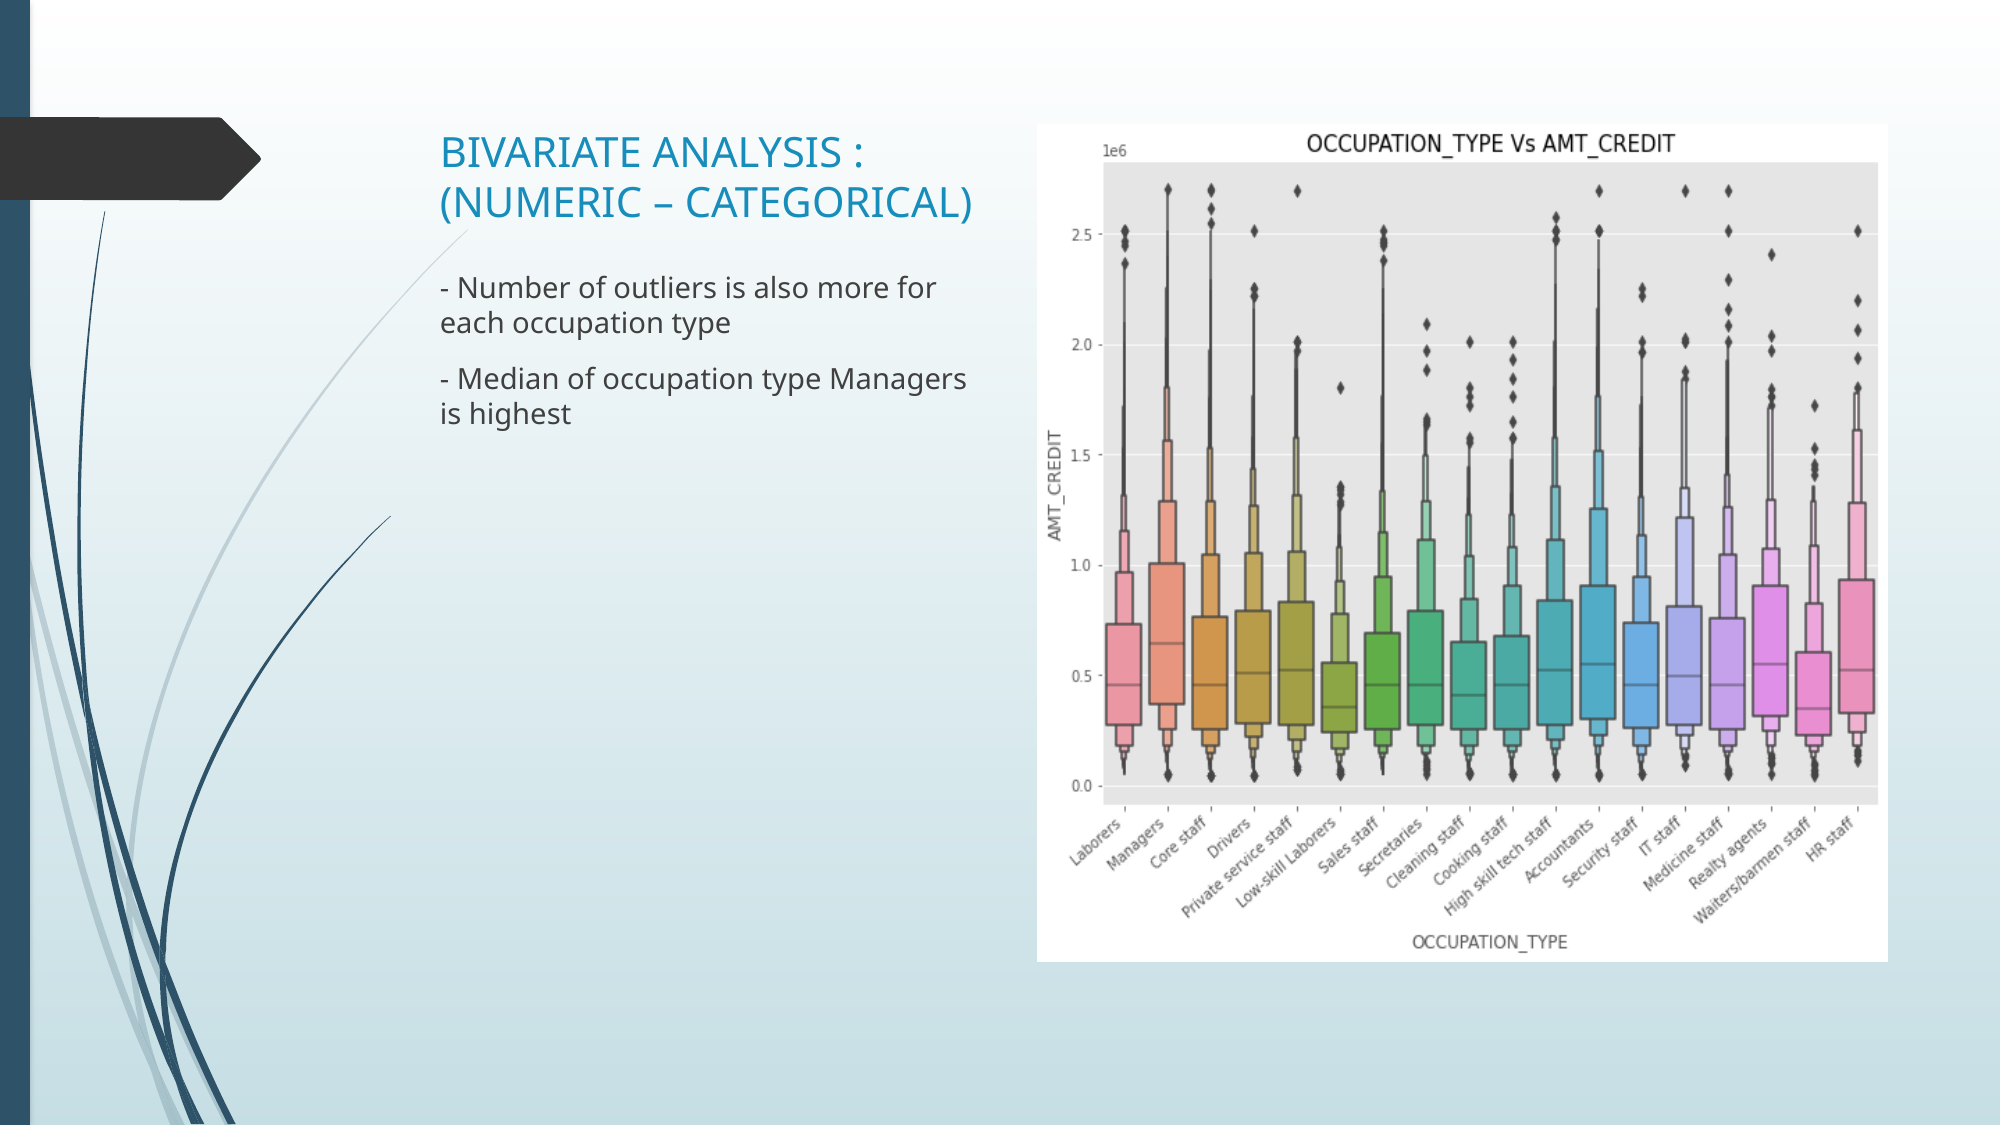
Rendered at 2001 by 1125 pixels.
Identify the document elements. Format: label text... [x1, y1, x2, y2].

list - Number of outliers is also more for each occupation type - Median of occupation type Managers is highest [424, 262, 1000, 962]
title BIVARIATE ANALYSIS : (NUMERIC – CATEGORICAL) [424, 73, 1137, 234]
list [1036, 123, 1888, 962]
